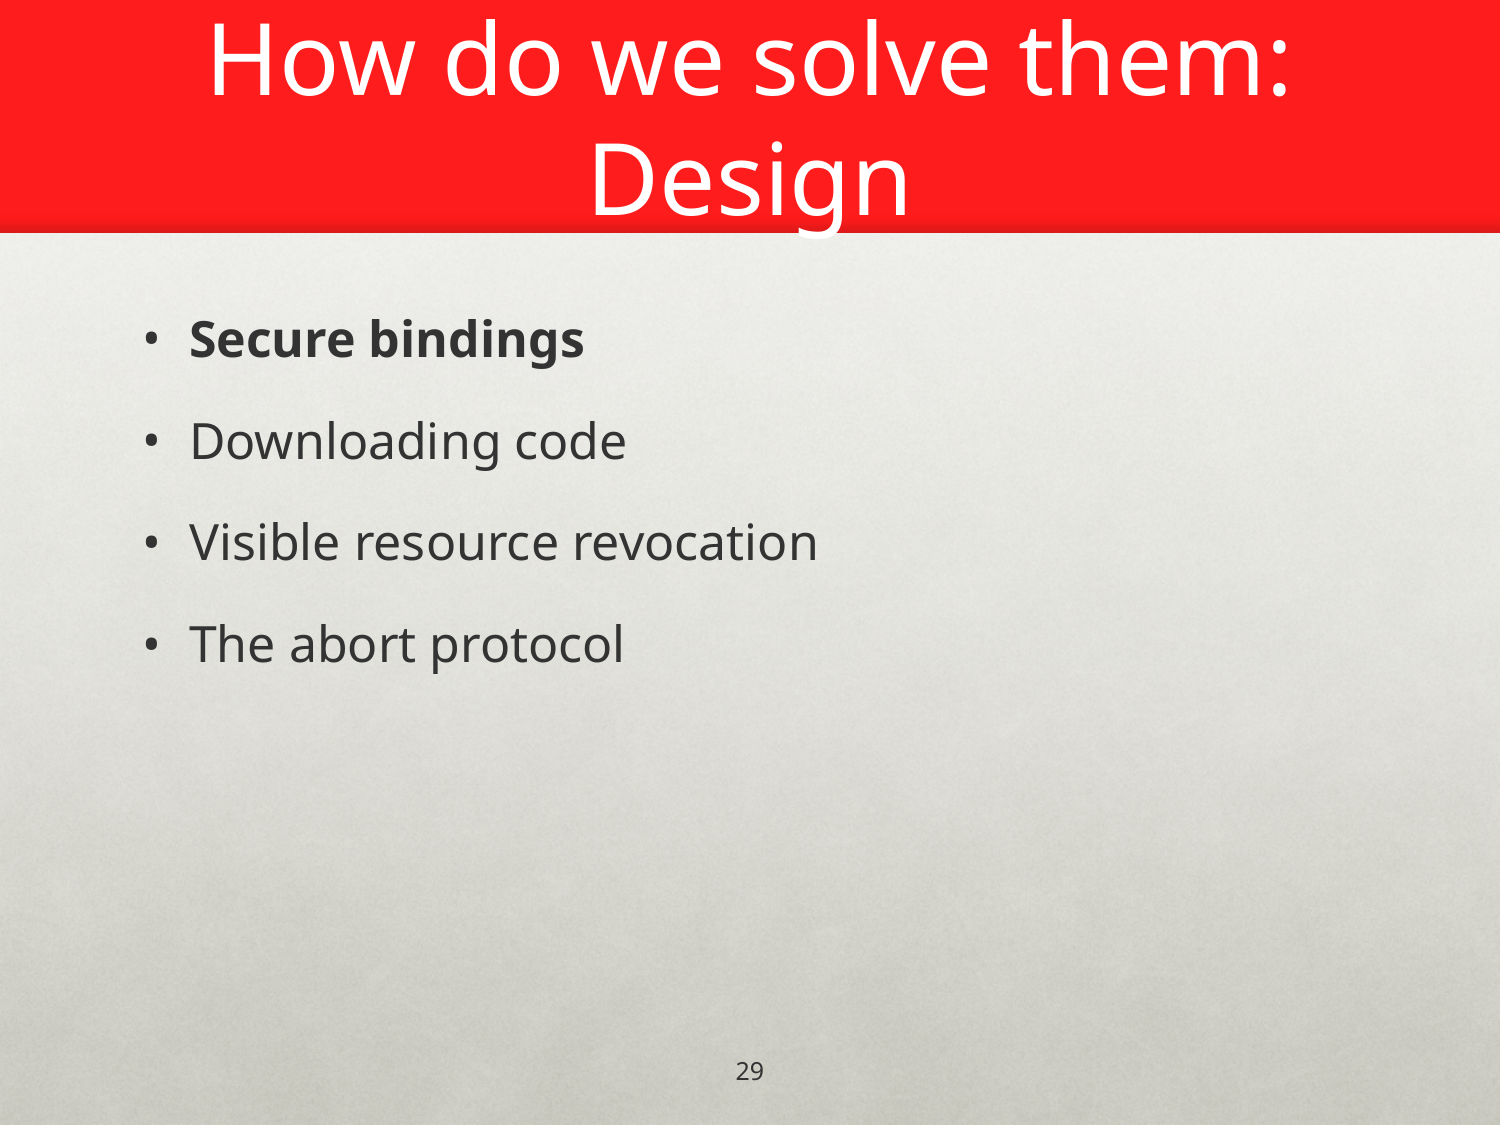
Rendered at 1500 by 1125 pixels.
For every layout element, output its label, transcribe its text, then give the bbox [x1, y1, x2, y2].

title How do we solve them: Design [127, 10, 1372, 221]
slide_number 29 [699, 1042, 800, 1103]
picture [0, 214, 1500, 1125]
list Secure bindings Downloading code Visible resource revocation The abort protocol [127, 299, 1372, 1005]
